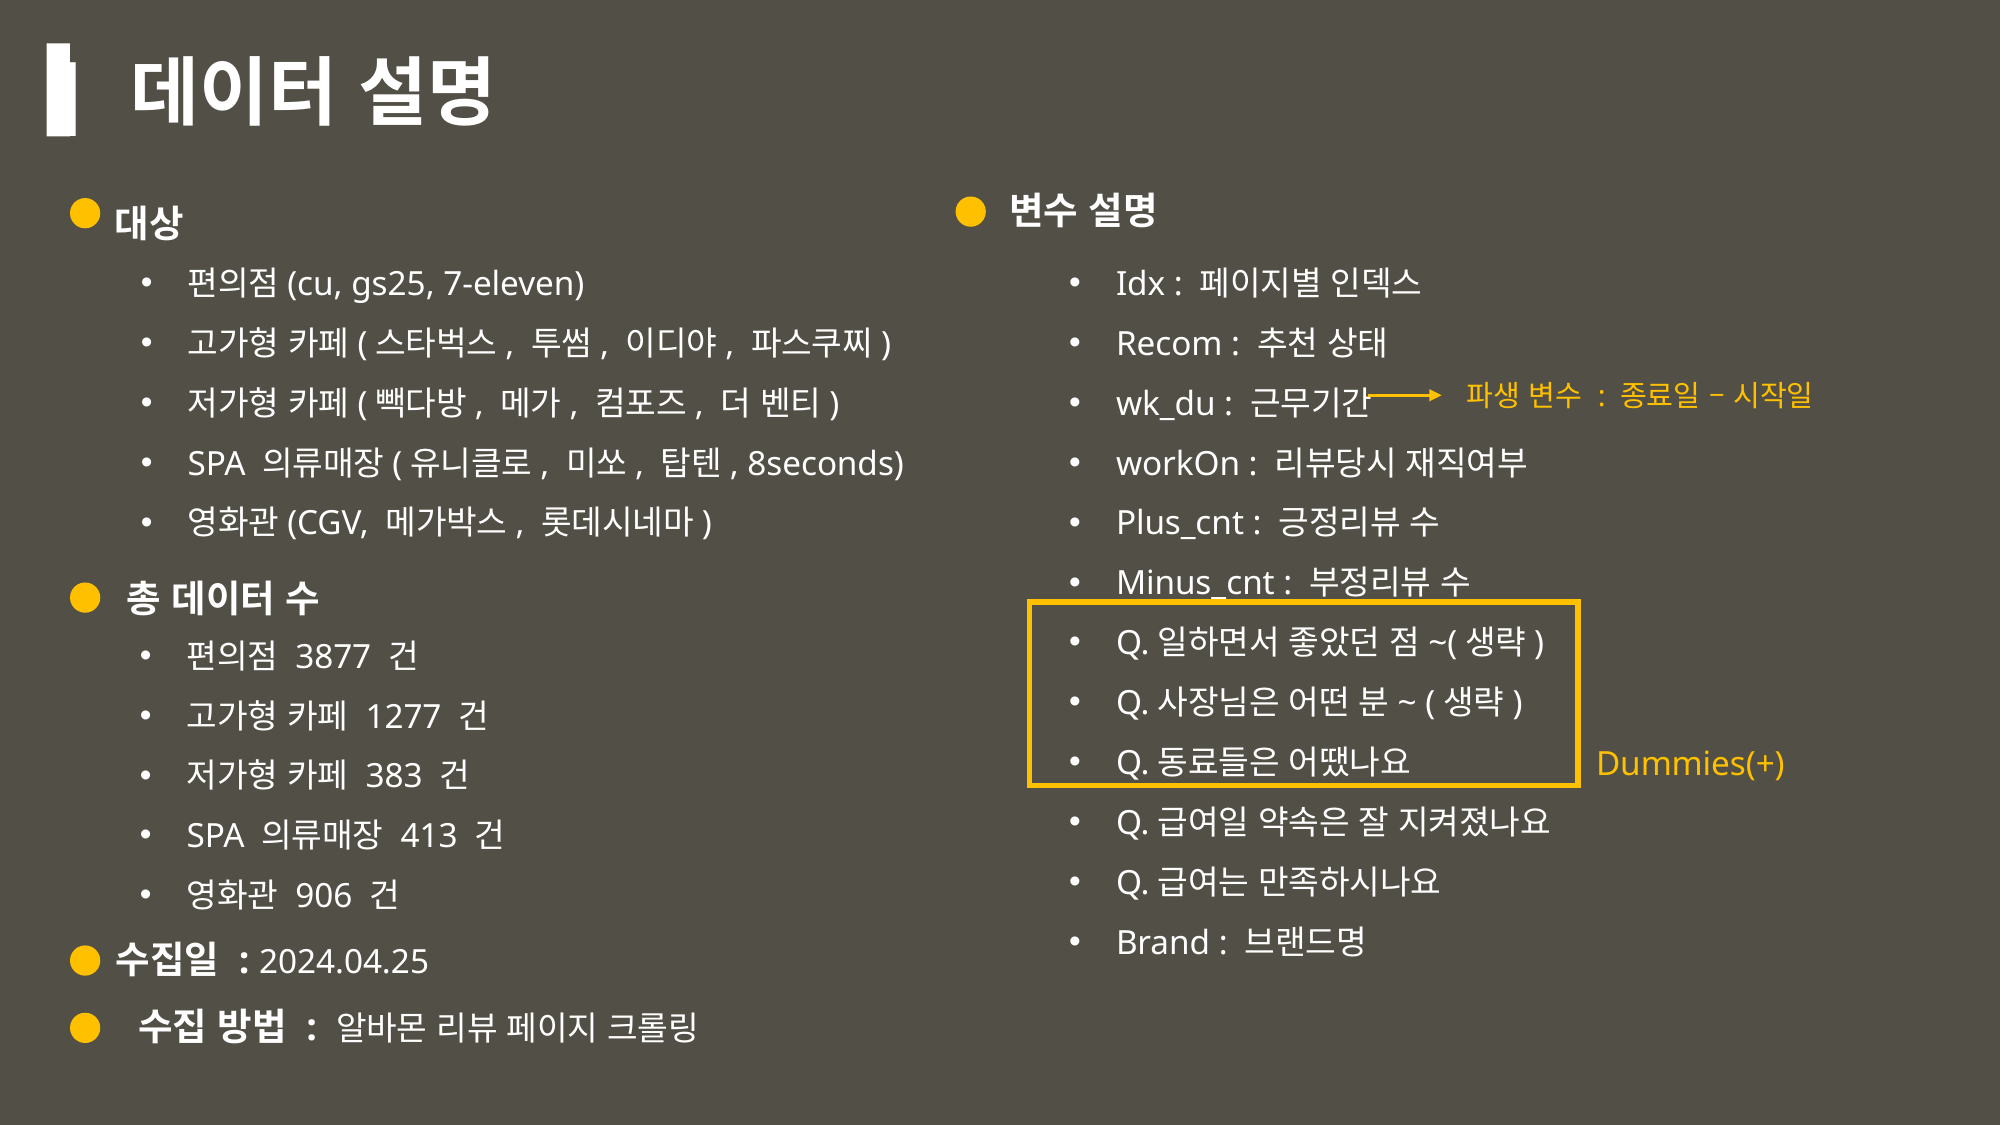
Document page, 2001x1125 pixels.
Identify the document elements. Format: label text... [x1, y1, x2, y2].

text_box [1028, 600, 1579, 787]
text_box Dummies(+) [1581, 734, 1800, 790]
text_box | 데이터 설명 [37, 36, 512, 142]
text_box 변수 설명 [994, 179, 1173, 240]
text_box [45, 42, 71, 138]
text_box [68, 1011, 102, 1045]
text_box [953, 194, 988, 229]
text_box 총 데이터 수 [111, 567, 336, 672]
text_box [68, 943, 102, 978]
text_box 수집 방법 : 알바몬 리뷰 페이지 크롤링 [123, 996, 715, 1056]
text_box 수집일 : 2024.04.25 [100, 928, 445, 989]
text_box 편의점 3877 건 고가형 카페 1277 건 저가형 카페 383 건 SPA 의류매장 413 건 영화관 906 건 [125, 607, 956, 922]
text_box [68, 196, 102, 230]
text_box 대상 [100, 169, 258, 252]
text_box 파생 변수 : 종료일 – 시작일 [1451, 369, 1830, 420]
text_box [68, 580, 102, 615]
text_box Idx : 페이지별 인덱스 Recom : 추천 상태 wk_du : 근무기간 workOn : 리뷰당시 재직여부 Plus_cnt : 긍정리뷰 수 Minus_cnt : 부정리뷰 수 Q.일하면서 좋았던 점~(생략) Q.사장님은 어떤 분~ (생략) Q.동료들은 어땠나요 Q.급여일 약속은 잘 지켜졌나요 Q.급여는 만족하시나요 Brand : 브랜드명 [1054, 234, 1567, 600]
text_box 편의점(cu, gs25, 7-eleven) 고가형 카페(스타벅스, 투썸, 이디야, 파스쿠찌) 저가형 카페(빽다방, 메가, 컴포즈, 더 벤티) SPA 의류매장(유니클로, 미쏘, 탑텐, 8seconds) 영화관(CGV, 메가박스, 롯데시네마) [126, 234, 957, 550]
text_box Idx : 페이지별 인덱스 Recom : 추천 상태 wk_du : 근무기간 workOn : 리뷰당시 재직여부 Plus_cnt : 긍정리뷰 수 Minus_cnt : 부정리뷰 수 Q.일하면서 좋았던 점~(생략) Q.사장님은 어떤 분~ (생략) Q.동료들은 어땠나요 Q.급여일 약속은 잘 지켜졌나요 Q.급여는 만족하시나요 Brand : 브랜드명 [1054, 787, 1567, 969]
